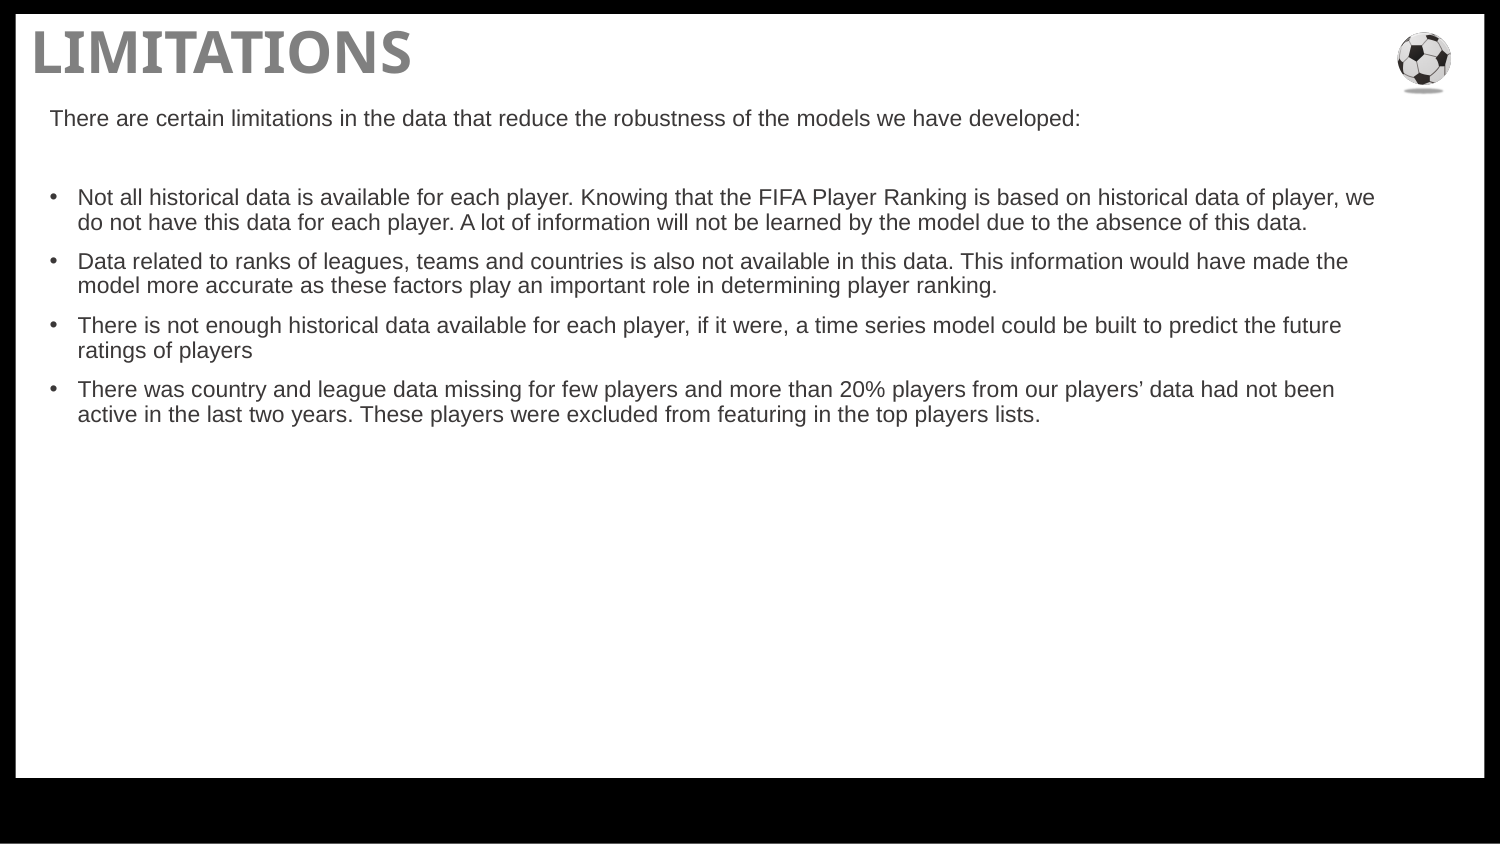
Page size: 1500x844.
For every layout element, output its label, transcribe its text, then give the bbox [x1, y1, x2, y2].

picture [1392, 31, 1455, 95]
list There are certain limitations in the data that reduce the robustness of the models we have developed: Not all historical data is available for each player. Knowing that the FIFA Player Ranking is based on historical data of player, we do not have this data for each player. A lot of information will not be learned by the model due to the absence of this data. Data related to ranks of leagues, teams and countries is also not available in this data. This information would have made the model more accurate as these factors play an important role in determining player ranking. There is not enough historical data available for each player, if it were, a time series model could be built to predict the future ratings of players There was country and league data missing for few players and more than 20% players from our players’ data had not been active in the last two years. These players were excluded from featuring in the top players lists. [41, 98, 1406, 741]
text_box LIMITATIONS [23, 15, 1374, 94]
